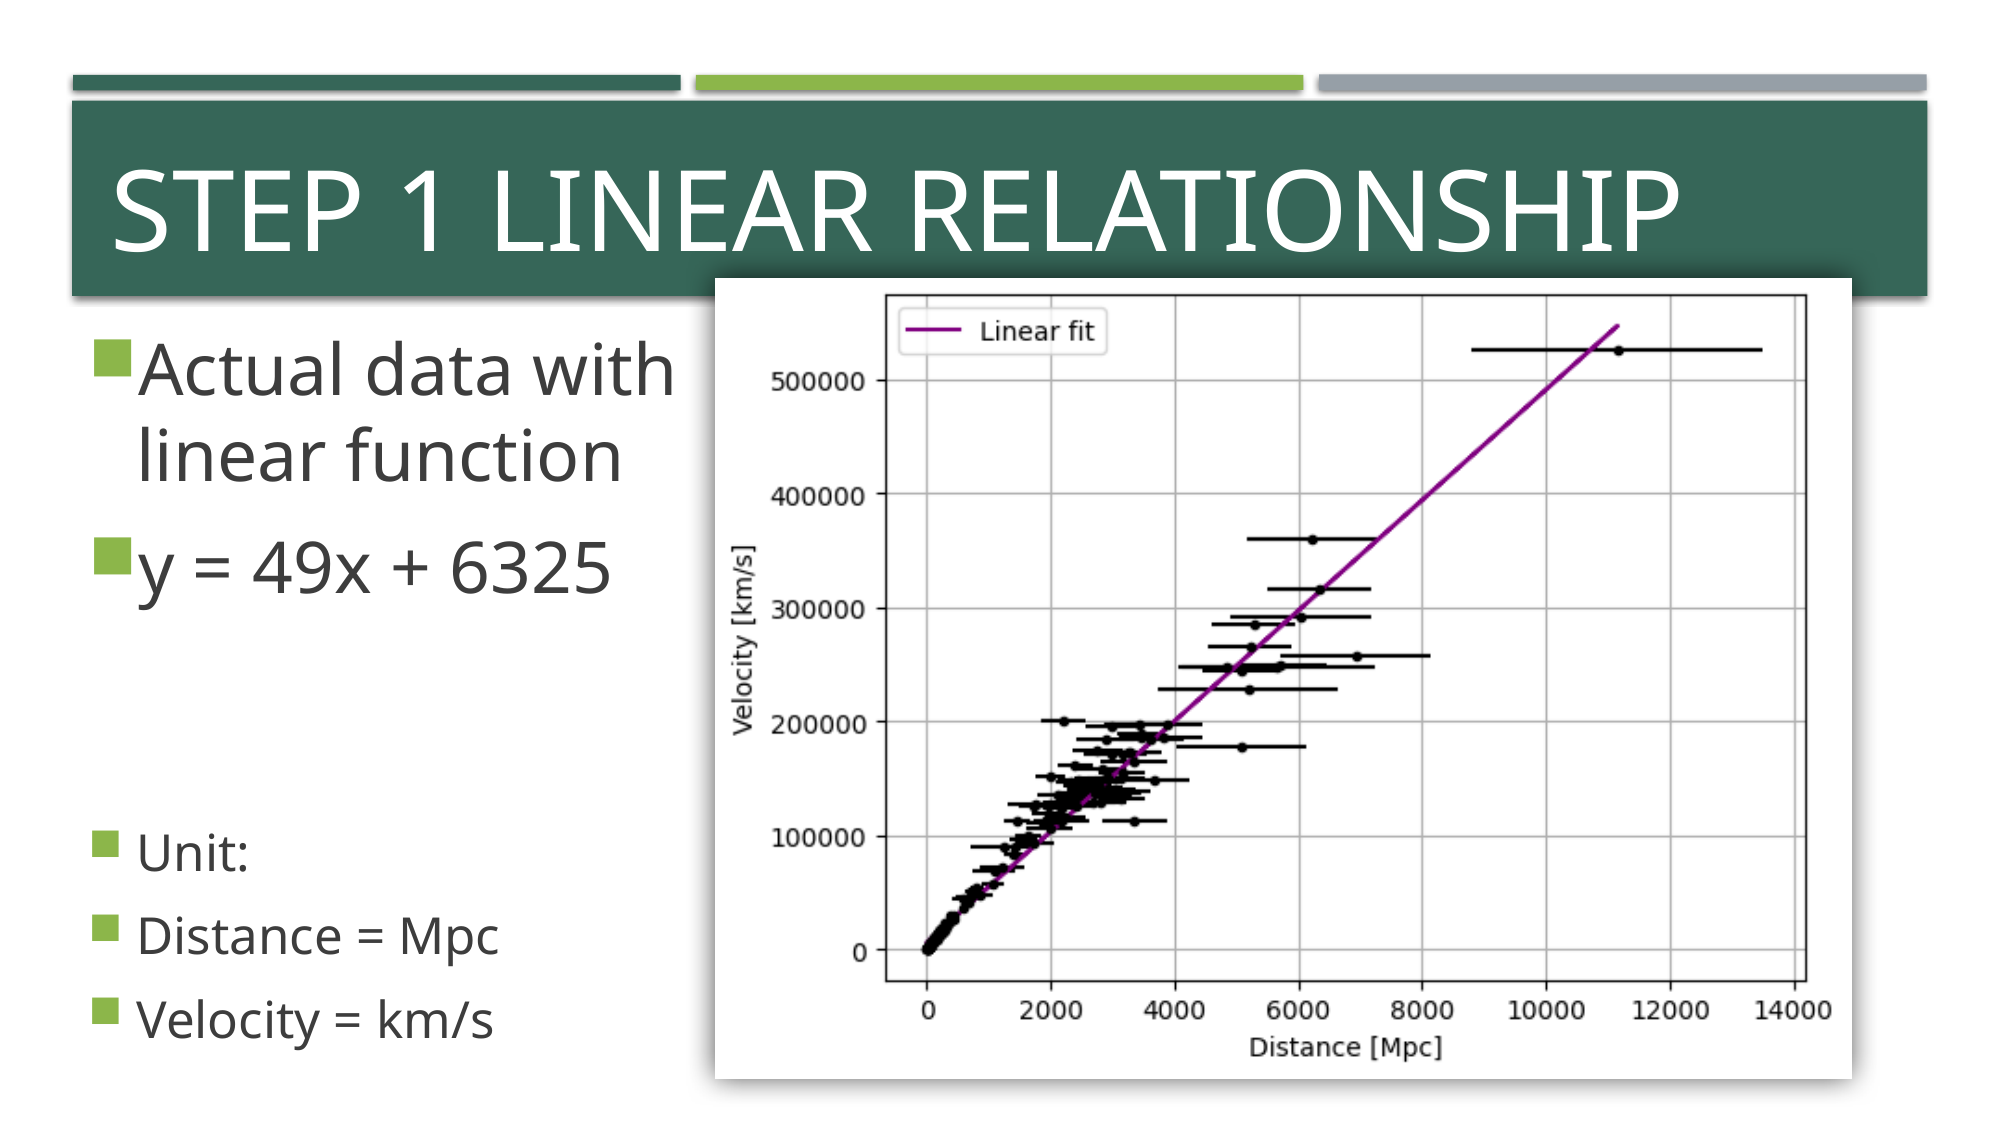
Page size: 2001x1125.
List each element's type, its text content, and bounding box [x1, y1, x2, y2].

list Actual data with linear function y = 49x + 6325 Unit: Distance = Mpc Velocity = km/s [72, 312, 693, 1060]
title Step 1 linear relationship [95, 115, 1905, 282]
picture [715, 277, 1853, 1080]
